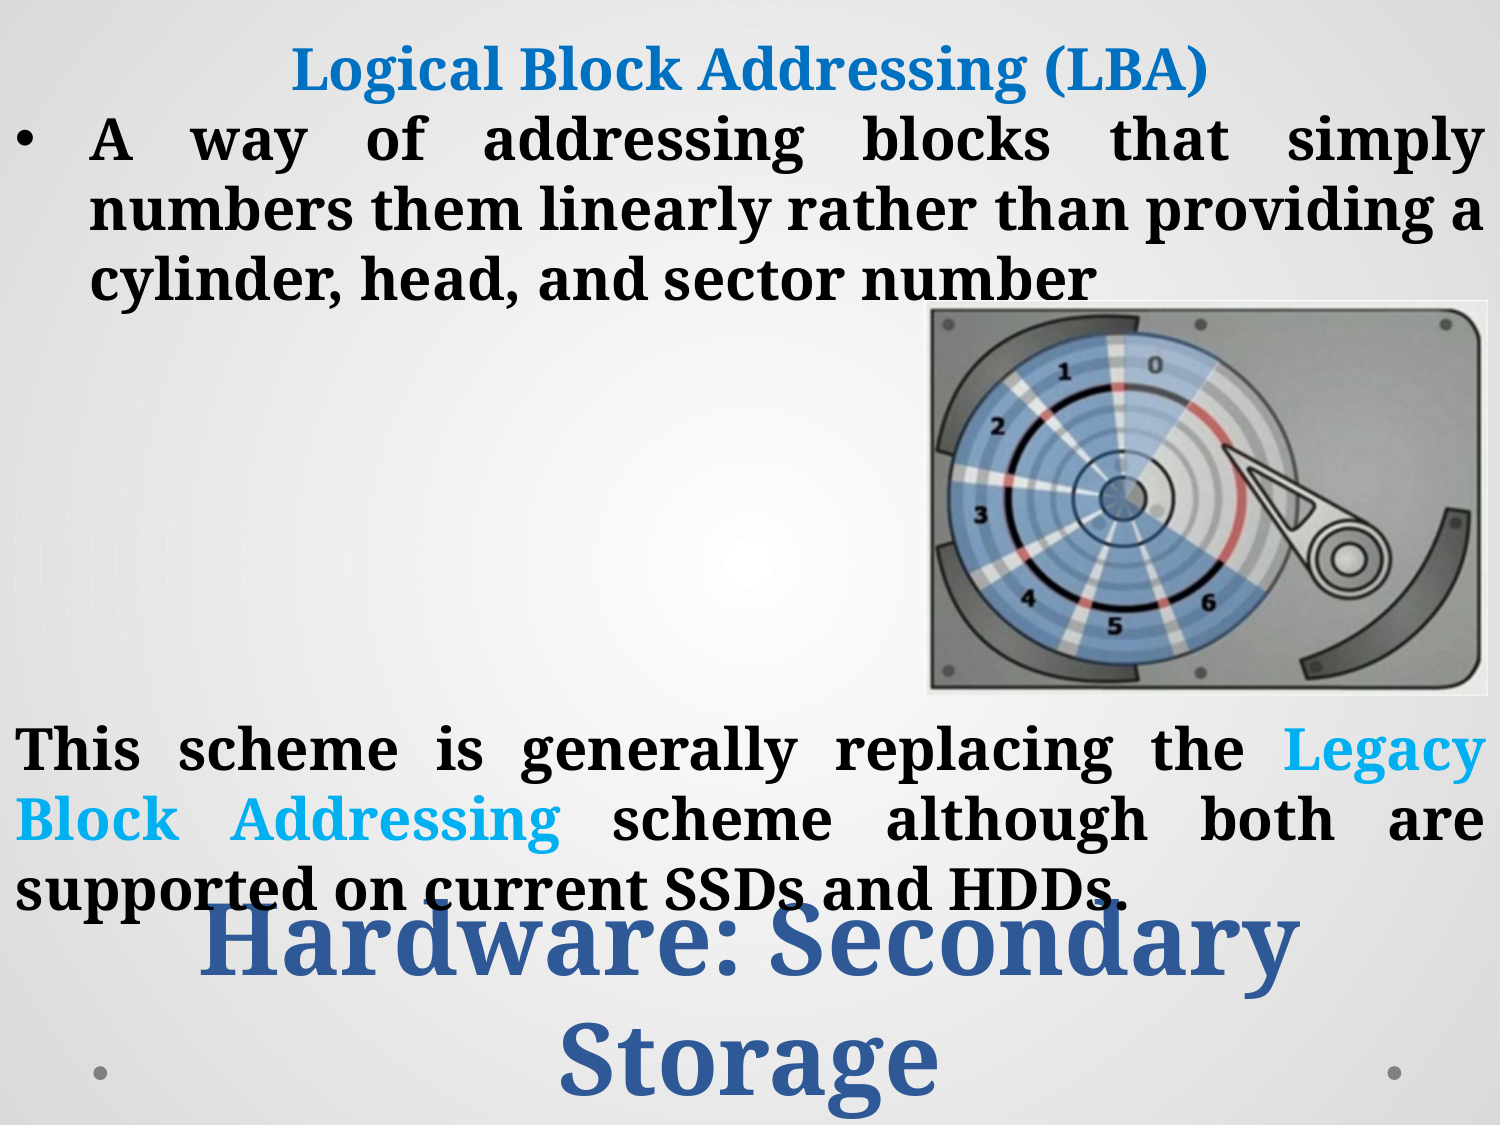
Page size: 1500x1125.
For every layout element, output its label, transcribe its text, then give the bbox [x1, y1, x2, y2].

text_box Logical Block Addressing (LBA) A way of addressing blocks that simply numbers them linearly rather than providing a cylinder, head, and sector number [0, 24, 1500, 320]
text_box Hardware: Secondary Storage [12, 960, 1488, 1124]
picture [924, 299, 1488, 696]
text_box This scheme is generally replacing the Legacy Block Addressing scheme although both are supported on current SSDs and HDDs. [1, 704, 1500, 930]
